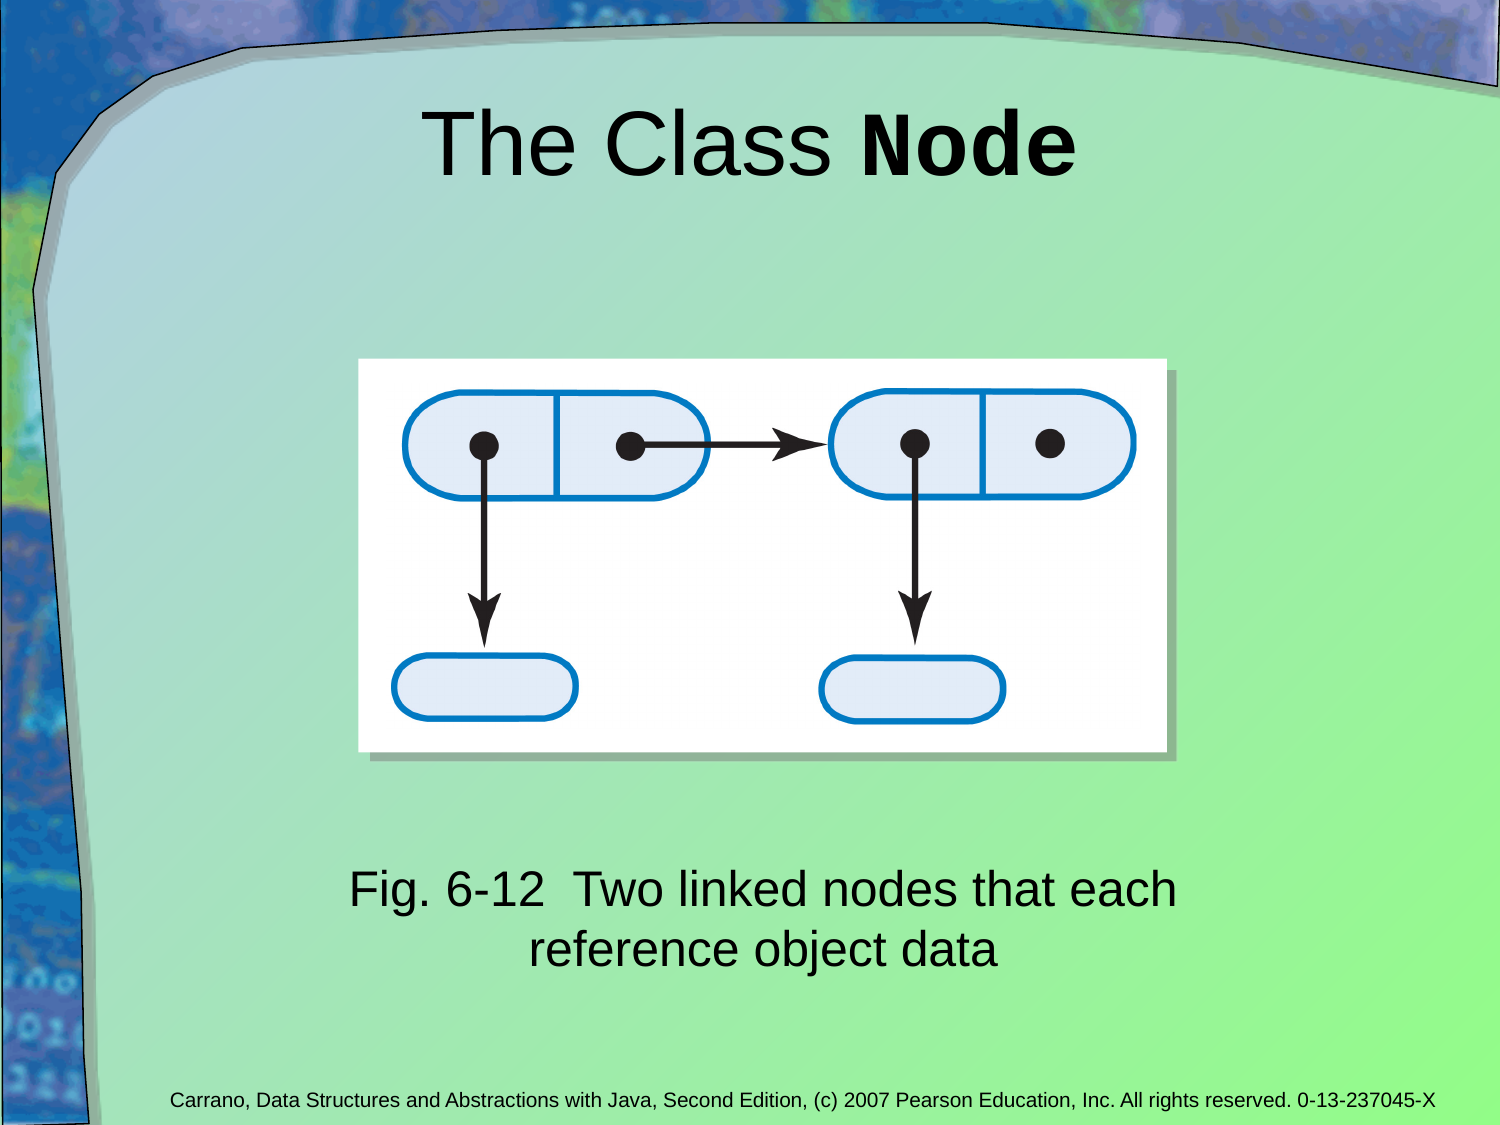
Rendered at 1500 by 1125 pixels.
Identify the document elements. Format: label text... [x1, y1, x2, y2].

text_box Fig. 6-12 Two linked nodes that each reference object data [234, 848, 1293, 984]
picture [386, 382, 1142, 730]
text_box [358, 358, 1167, 753]
title The Class Node [75, 45, 1425, 233]
footer Carrano, Data Structures and Abstractions with Java, Second Edition, (c) 2007 Pearson Education, Inc. All rights reserved. 0-13-237045-X [105, 1079, 1500, 1110]
picture [1, 0, 1498, 1125]
